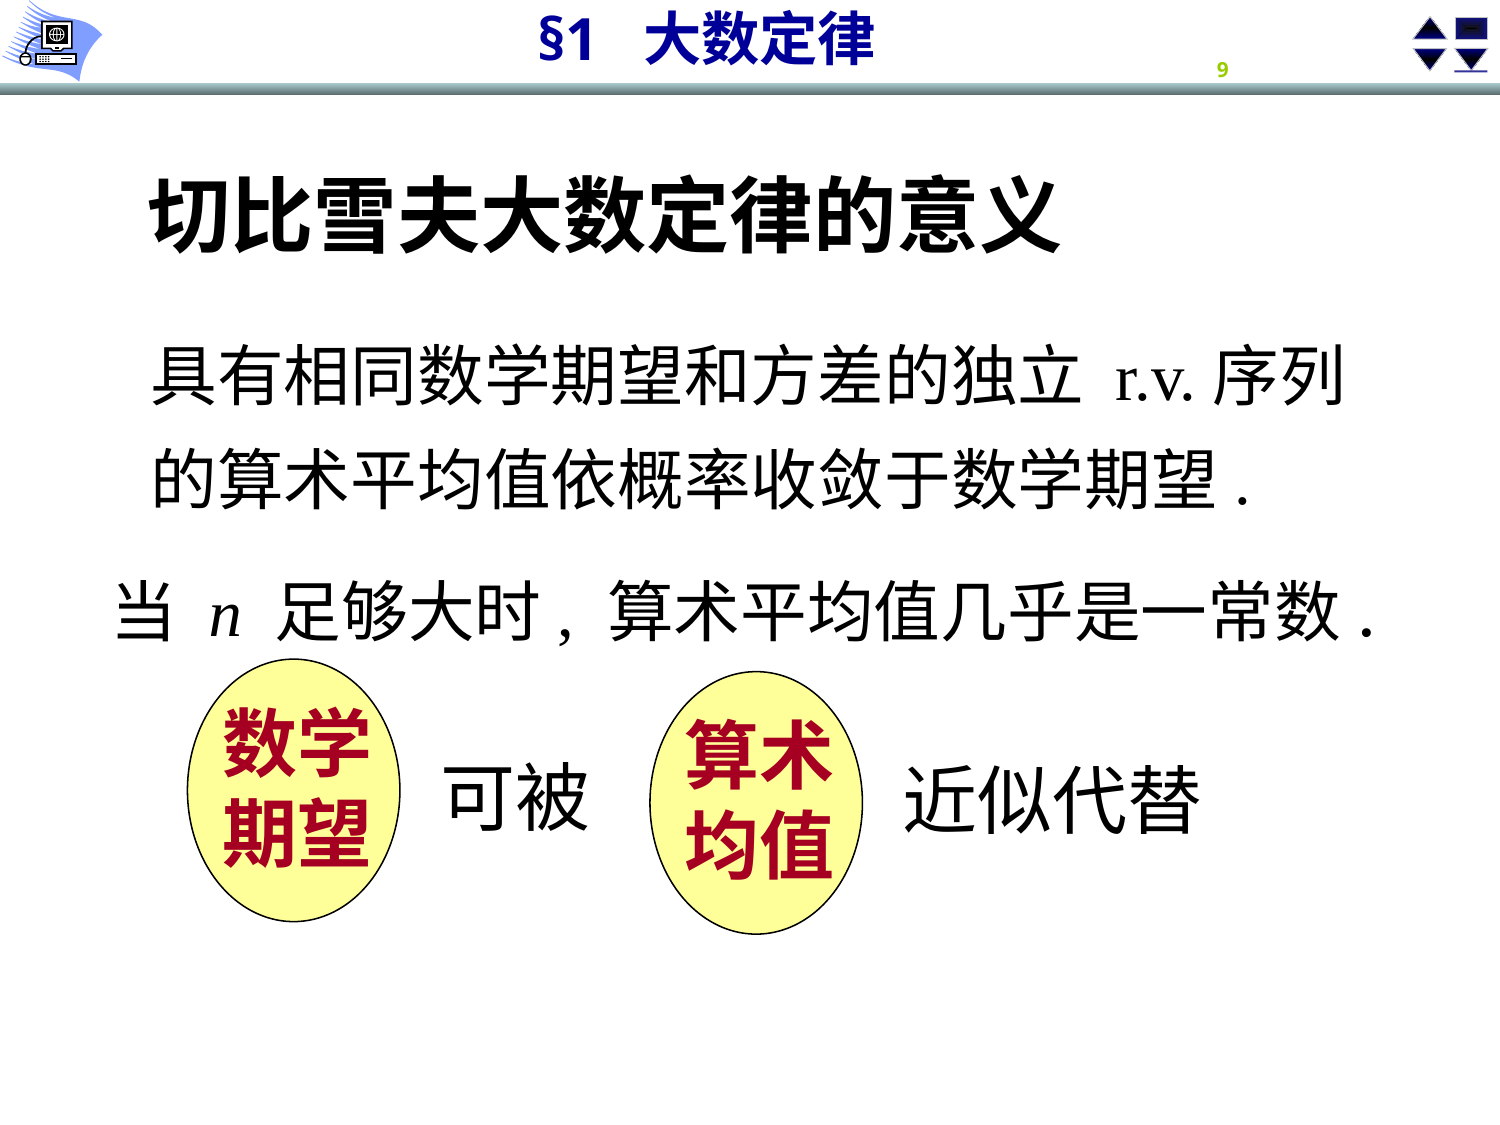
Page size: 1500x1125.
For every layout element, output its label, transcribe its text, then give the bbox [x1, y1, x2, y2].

text_box 当 n 足够大时, 算术平均值几乎是一常数. [96, 527, 1391, 659]
text_box 可被 [425, 742, 605, 848]
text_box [187, 658, 401, 922]
text_box 切比雪夫大数定律的意义 [132, 125, 1078, 271]
text_box 近似代替 [887, 746, 1218, 852]
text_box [649, 671, 863, 935]
text_box 具有相同数学期望和方差的独立 r.v.序列的算术平均值依概率收敛于数学期望. [135, 302, 1384, 526]
